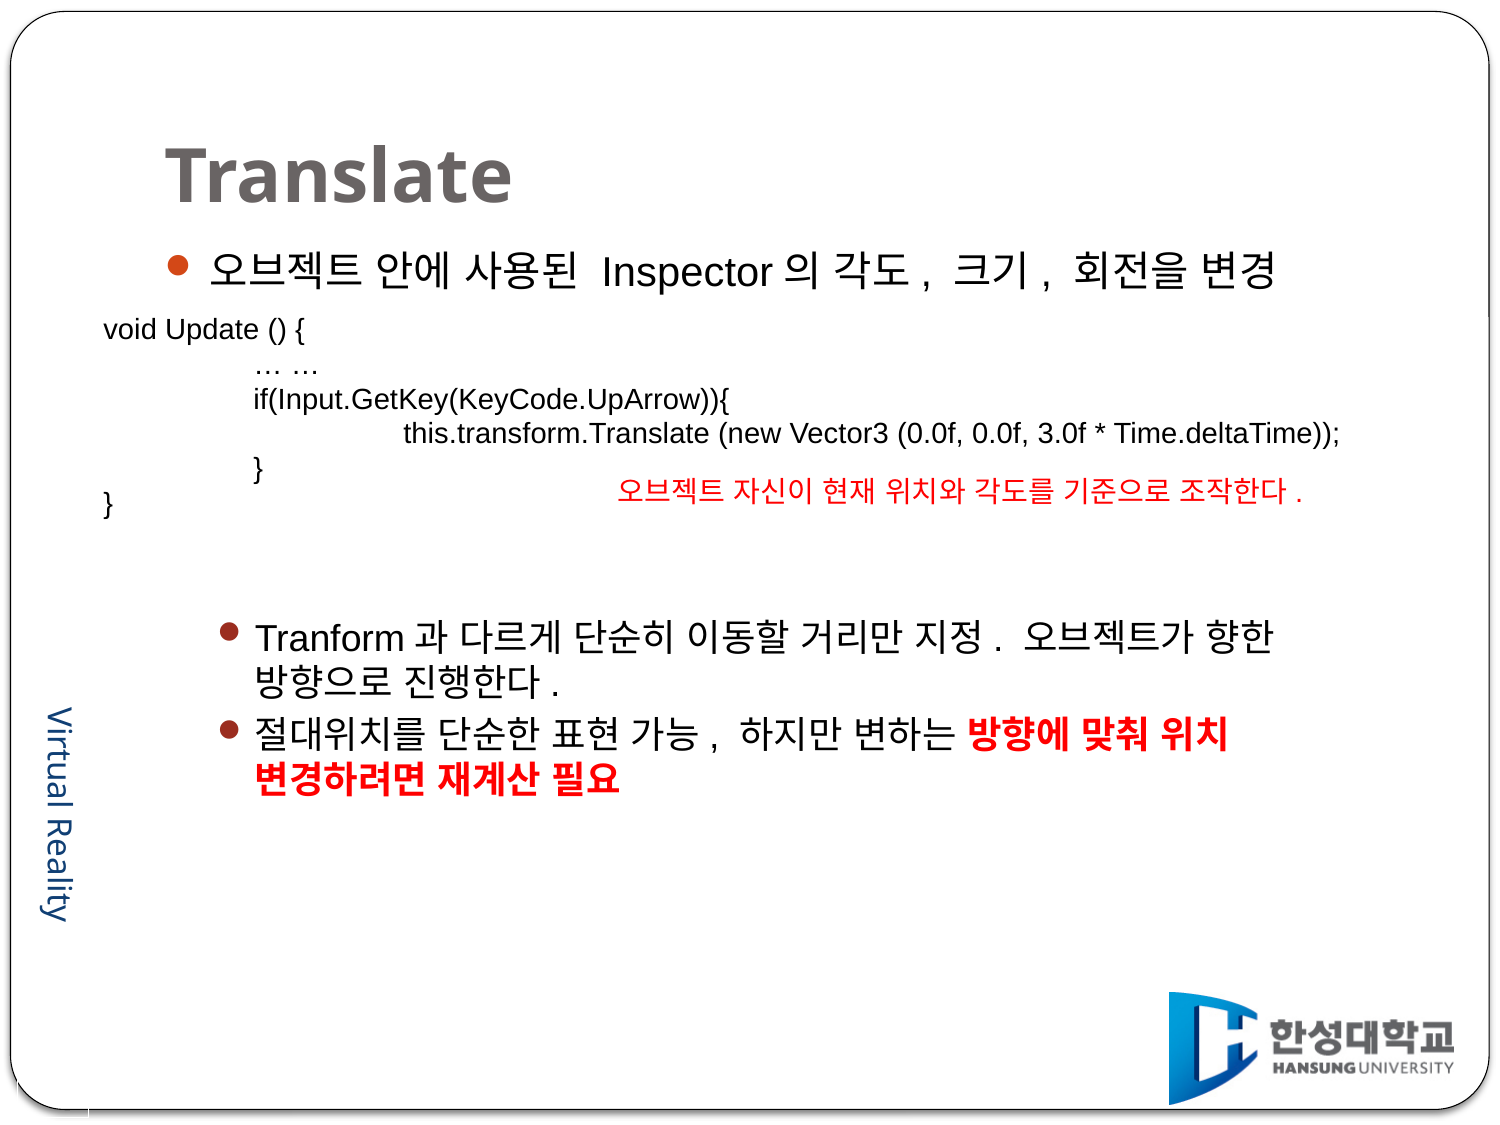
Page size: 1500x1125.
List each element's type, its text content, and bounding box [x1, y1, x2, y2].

text_box 오브젝트 자신이 현재 위치와 각도를 기준으로 조작한다. [602, 465, 1319, 516]
text_box 오브젝트 안에 사용된 Inspector의 각도, 크기, 회전을 변경 Tranform과 다르게 단순히 이동할 거리만 지정. 오브젝트가 향한 방향으로 진행한다. 절대위치를 단순한 표현 가능, 하지만 변하는 방향에 맞춰 위치 변경하려면 재계산 필요 [149, 237, 1425, 302]
picture [1169, 992, 1454, 1105]
title Translate [150, 45, 1425, 233]
text_box 오브젝트 안에 사용된 Inspector의 각도, 크기, 회전을 변경 Tranform과 다르게 단순히 이동할 거리만 지정. 오브젝트가 향한 방향으로 진행한다. 절대위치를 단순한 표현 가능, 하지만 변하는 방향에 맞춰 위치 변경하려면 재계산 필요 [149, 528, 1425, 988]
text_box void Update () { … … if(Input.GetKey(KeyCode.UpArrow)){ this.transform.Translate (new Vector3 (0.0f, 0.0f, 3.0f * Time.deltaTime)); } } [88, 302, 1425, 528]
